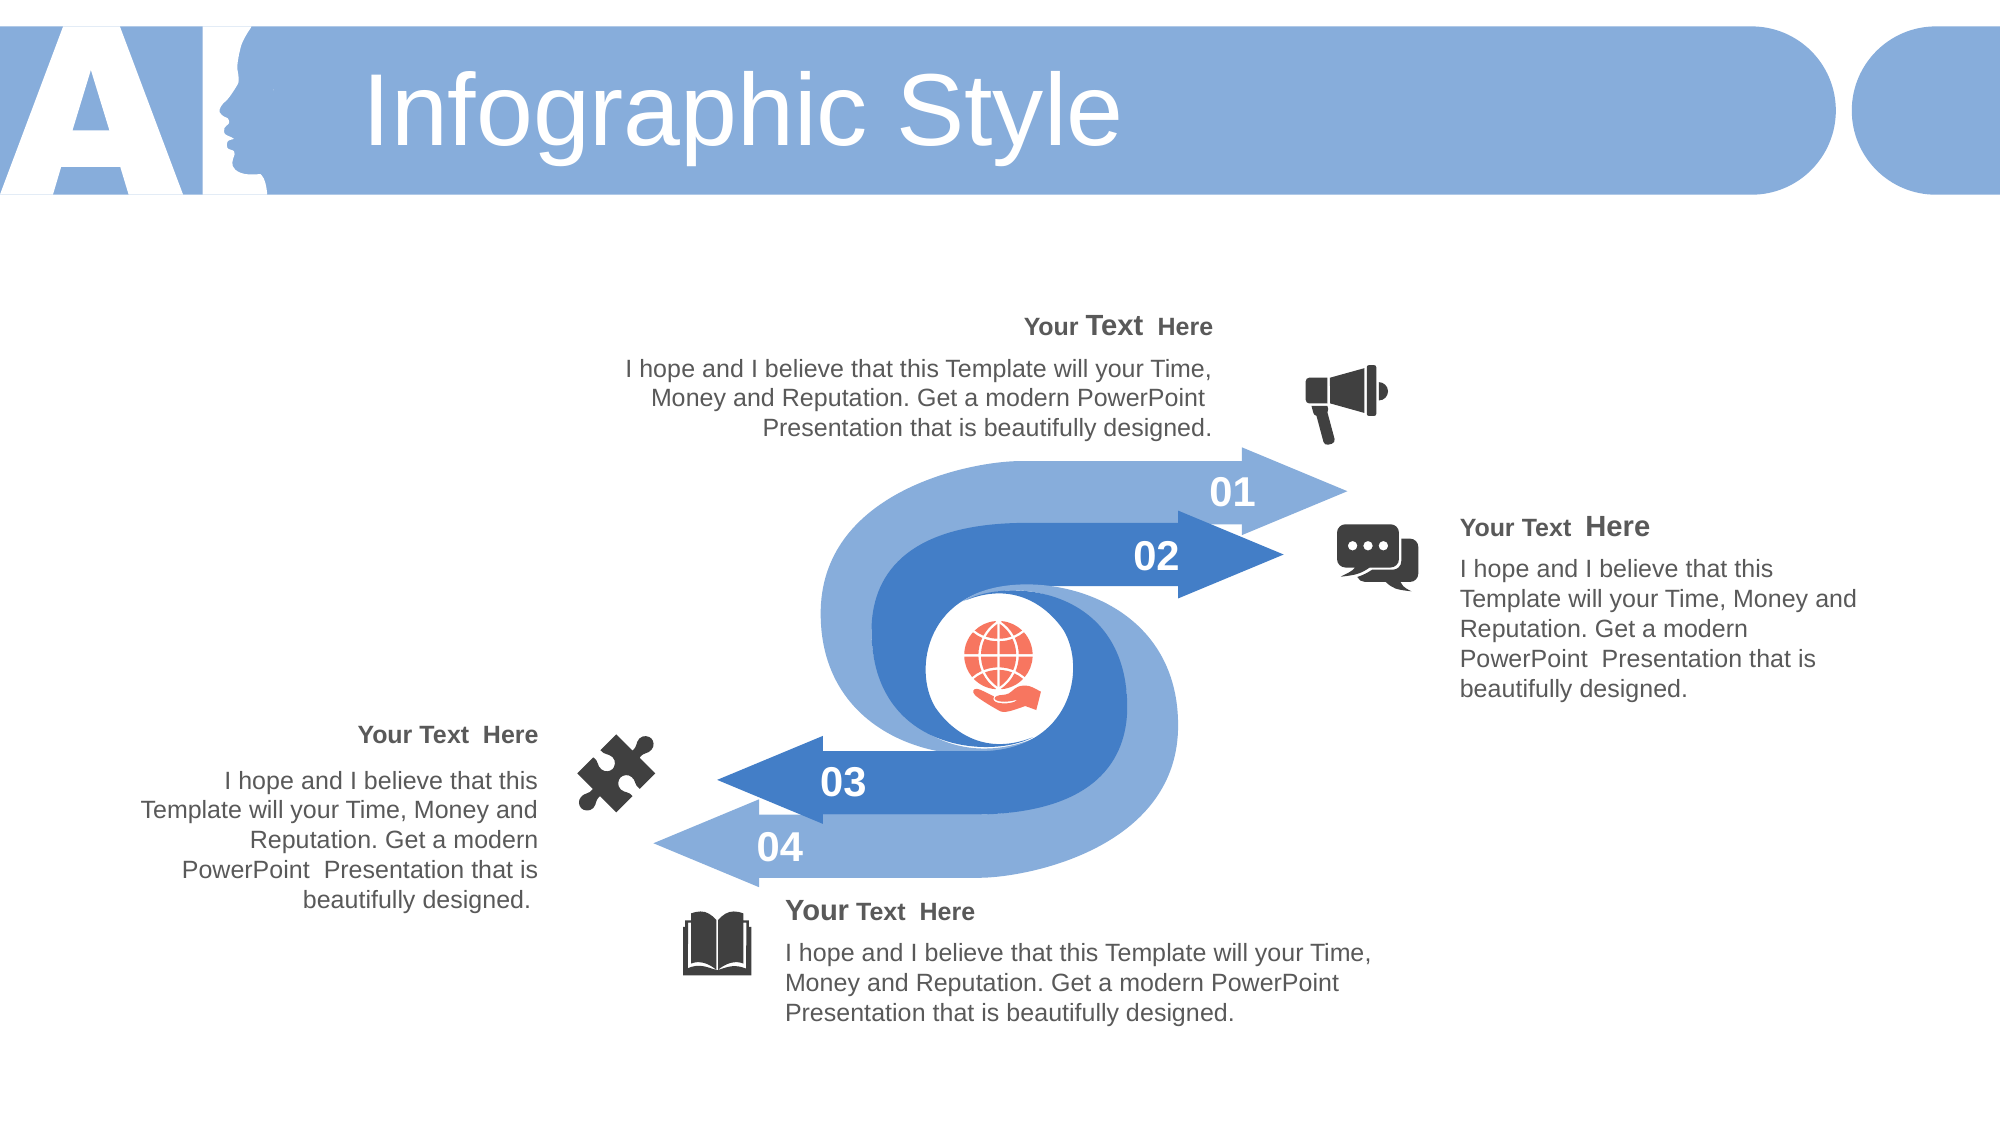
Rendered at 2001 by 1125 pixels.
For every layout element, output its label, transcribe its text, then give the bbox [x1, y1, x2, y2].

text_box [1444, 499, 1893, 712]
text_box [107, 711, 554, 924]
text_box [820, 447, 1348, 755]
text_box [717, 590, 1128, 824]
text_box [871, 510, 1284, 748]
text_box [575, 732, 653, 814]
list Infographic Style [347, 55, 1952, 175]
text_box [770, 883, 1389, 1035]
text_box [653, 584, 1179, 888]
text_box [610, 299, 1229, 451]
text_box [1348, 523, 1420, 593]
text_box [682, 910, 753, 977]
text_box [1304, 364, 1390, 446]
